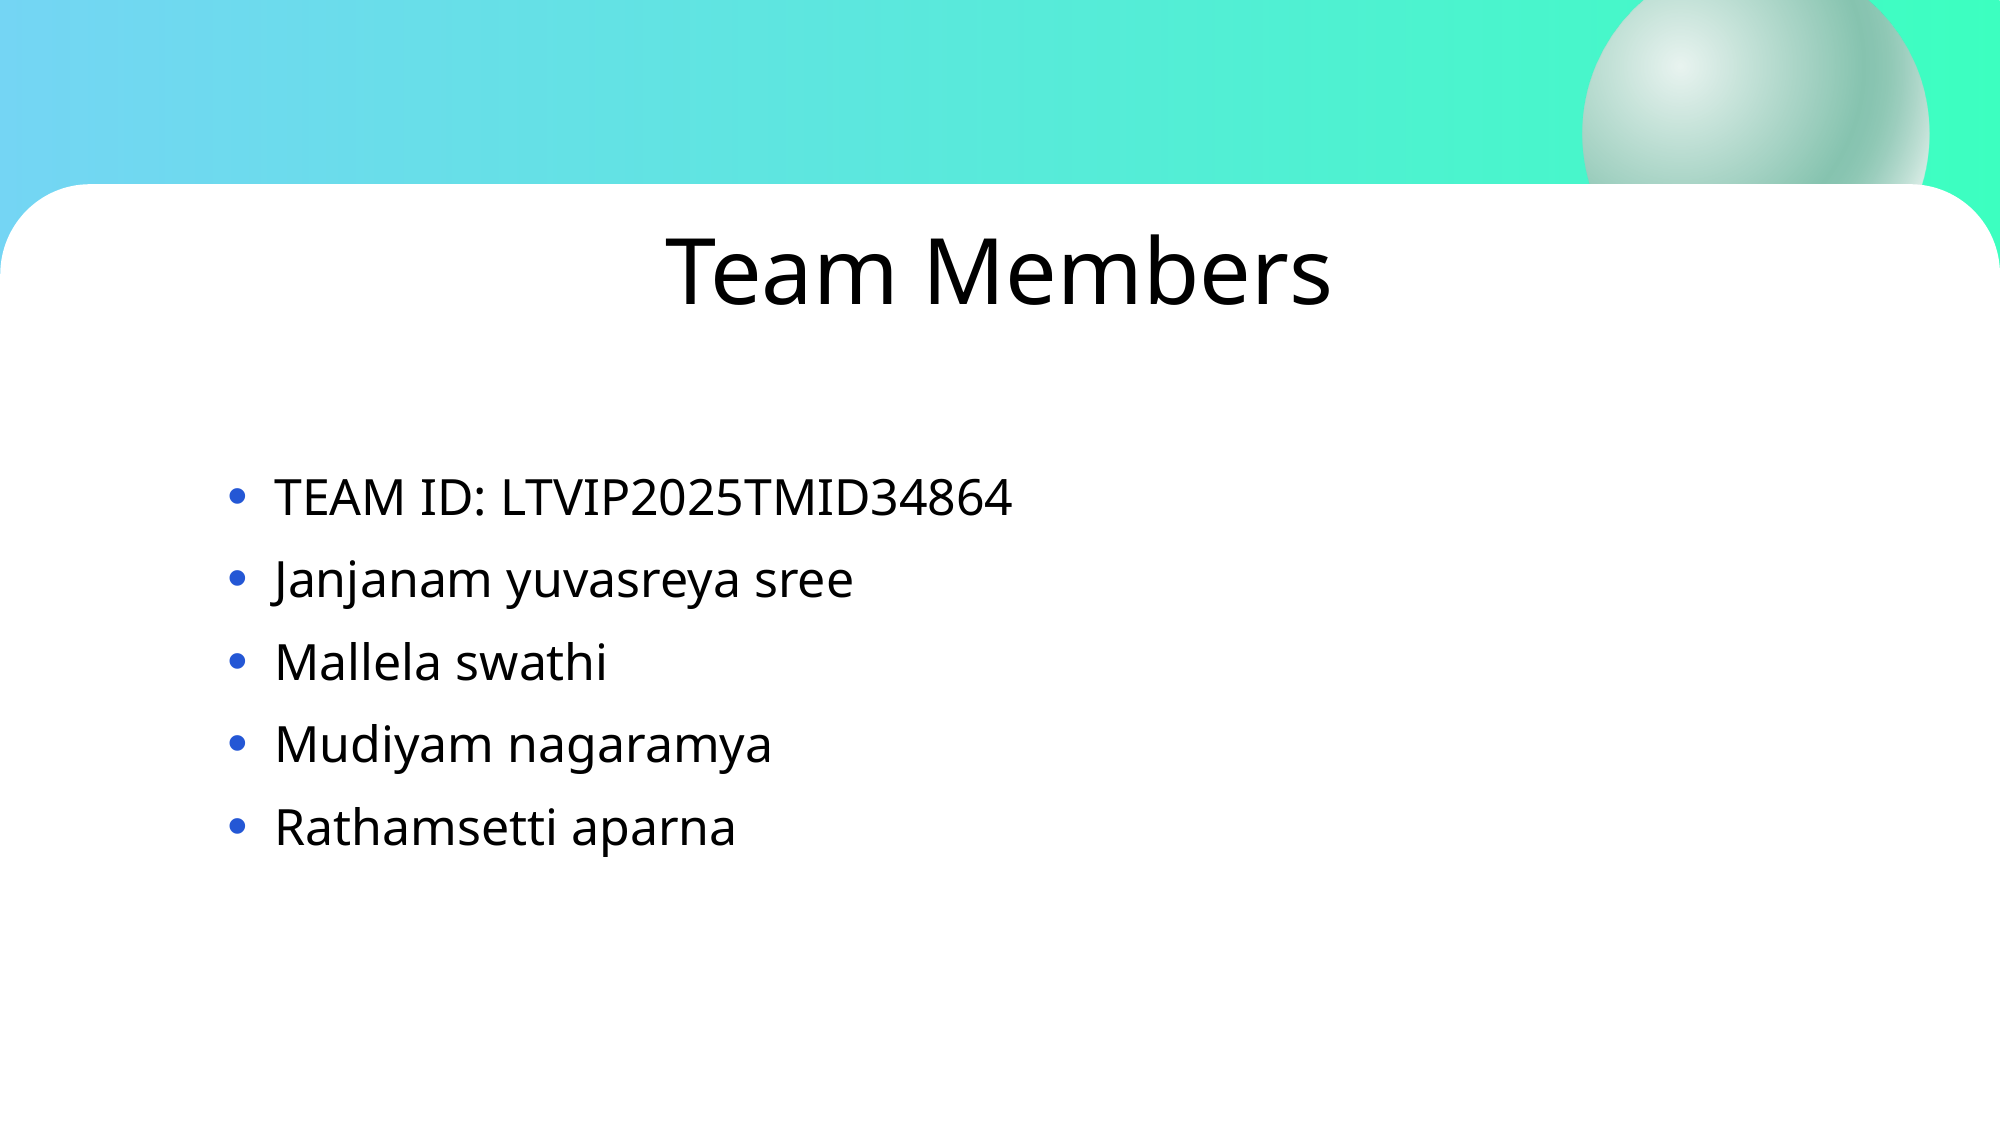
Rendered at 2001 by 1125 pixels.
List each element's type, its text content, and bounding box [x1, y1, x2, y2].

text_box TEAM ID: LTVIP2025TMID34864 Janjanam yuvasreya sree Mallela swathi Mudiyam nagaramya Rathamsetti aparna [212, 375, 1788, 964]
text_box Team Members [212, 161, 1788, 375]
